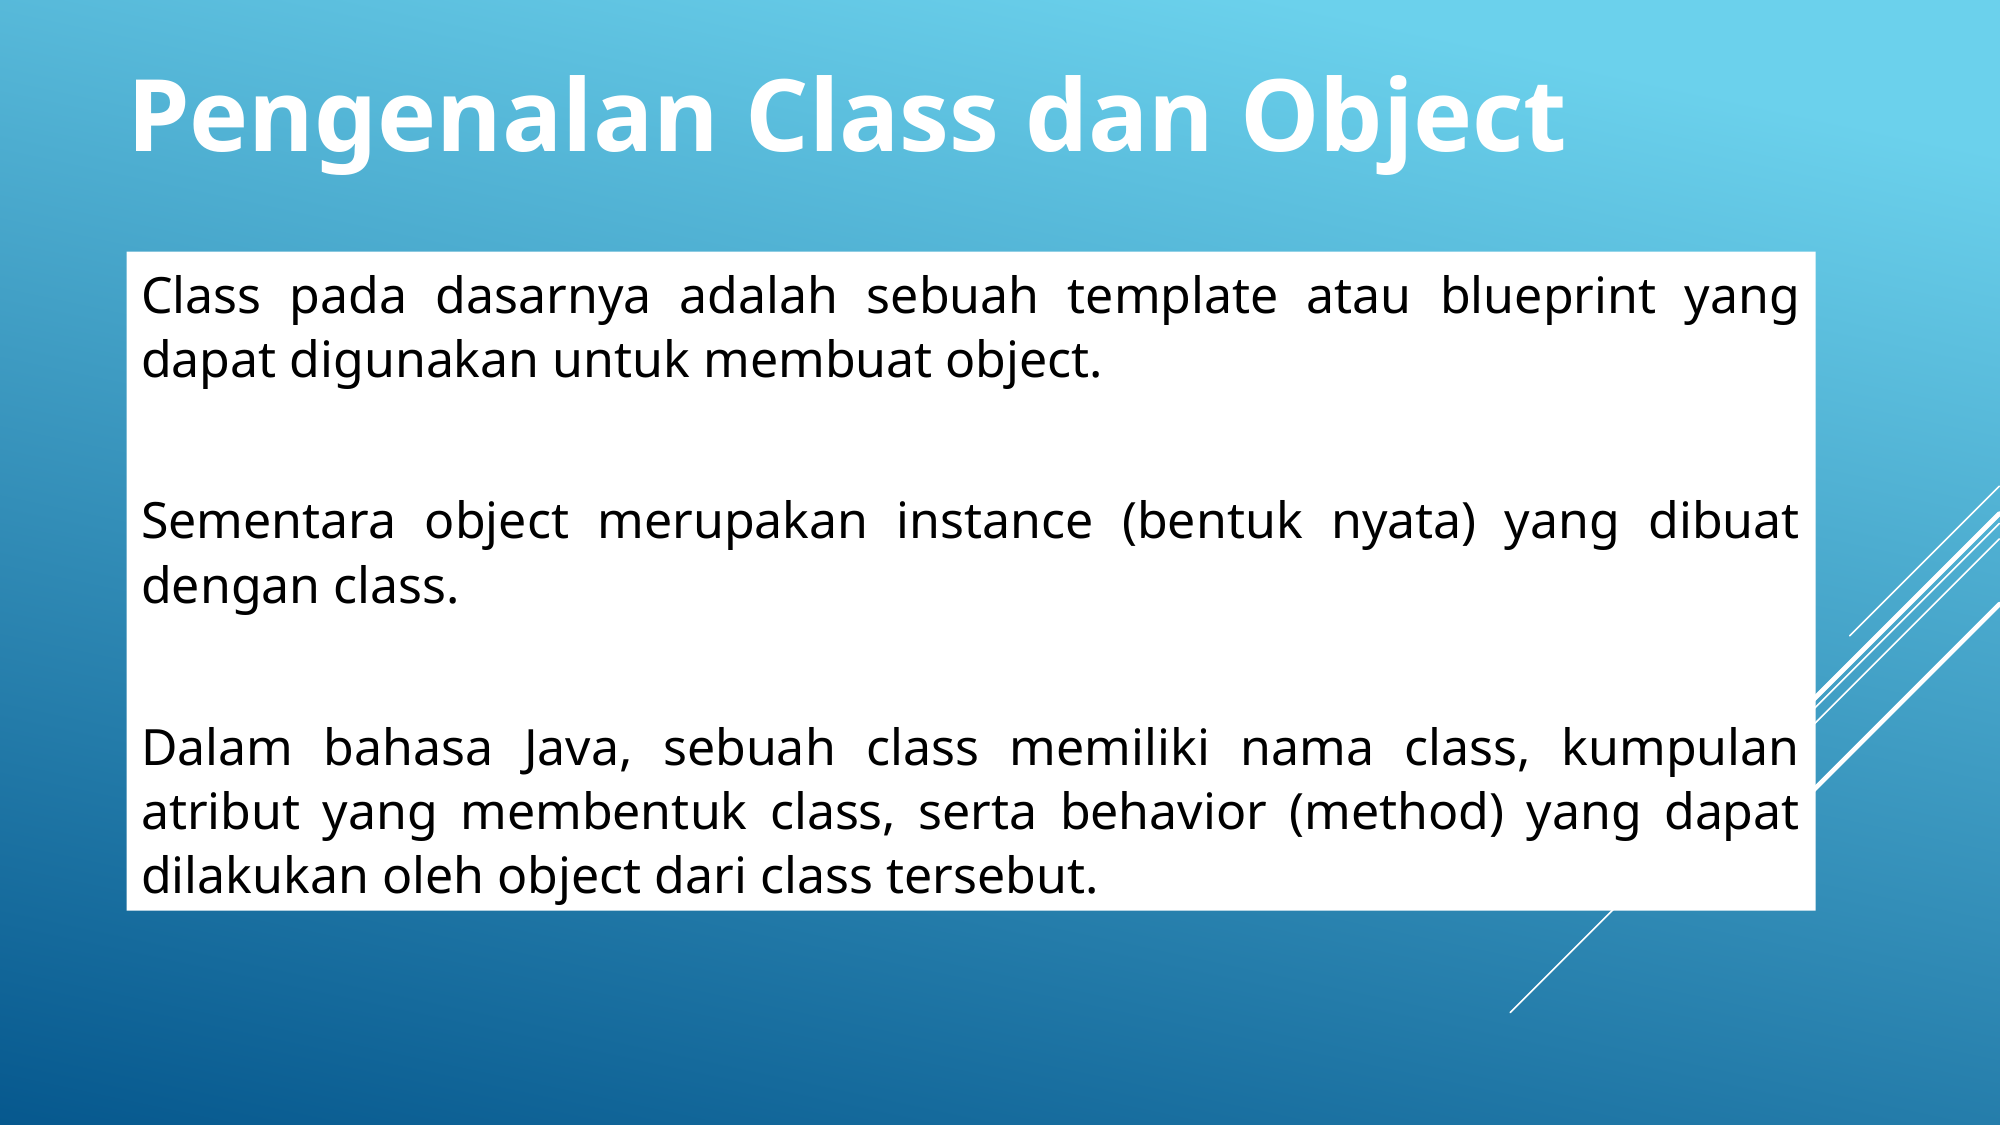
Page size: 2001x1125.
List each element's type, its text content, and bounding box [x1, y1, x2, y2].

list Pengenalan Class dan Object [112, 40, 1835, 182]
text_box Class pada dasarnya adalah sebuah template atau blueprint yang dapat digunakan untuk membuat object. Sementara object merupakan instance (bentuk nyata) yang dibuat dengan class. Dalam bahasa Java, sebuah class memiliki nama class, kumpulan atribut yang membentuk class, serta behavior (method) yang dapat dilakukan oleh object dari class tersebut. [126, 251, 1816, 911]
